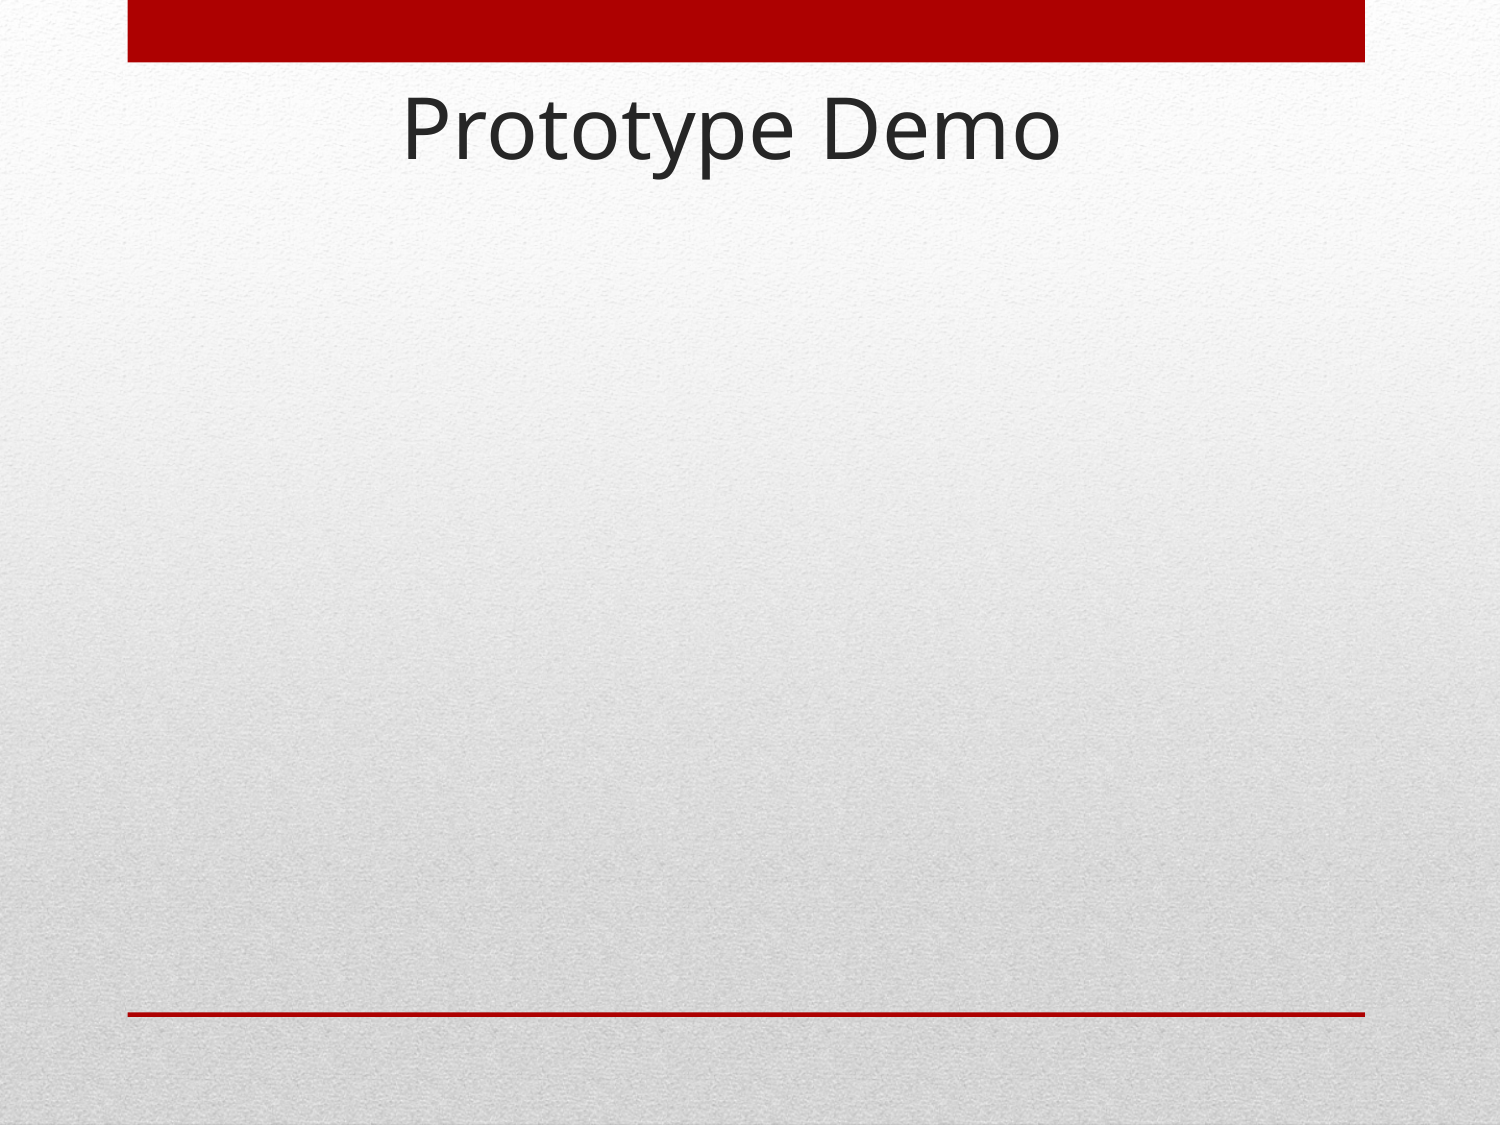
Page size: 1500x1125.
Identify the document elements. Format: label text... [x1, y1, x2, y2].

title Prototype Demo [383, 66, 1081, 188]
